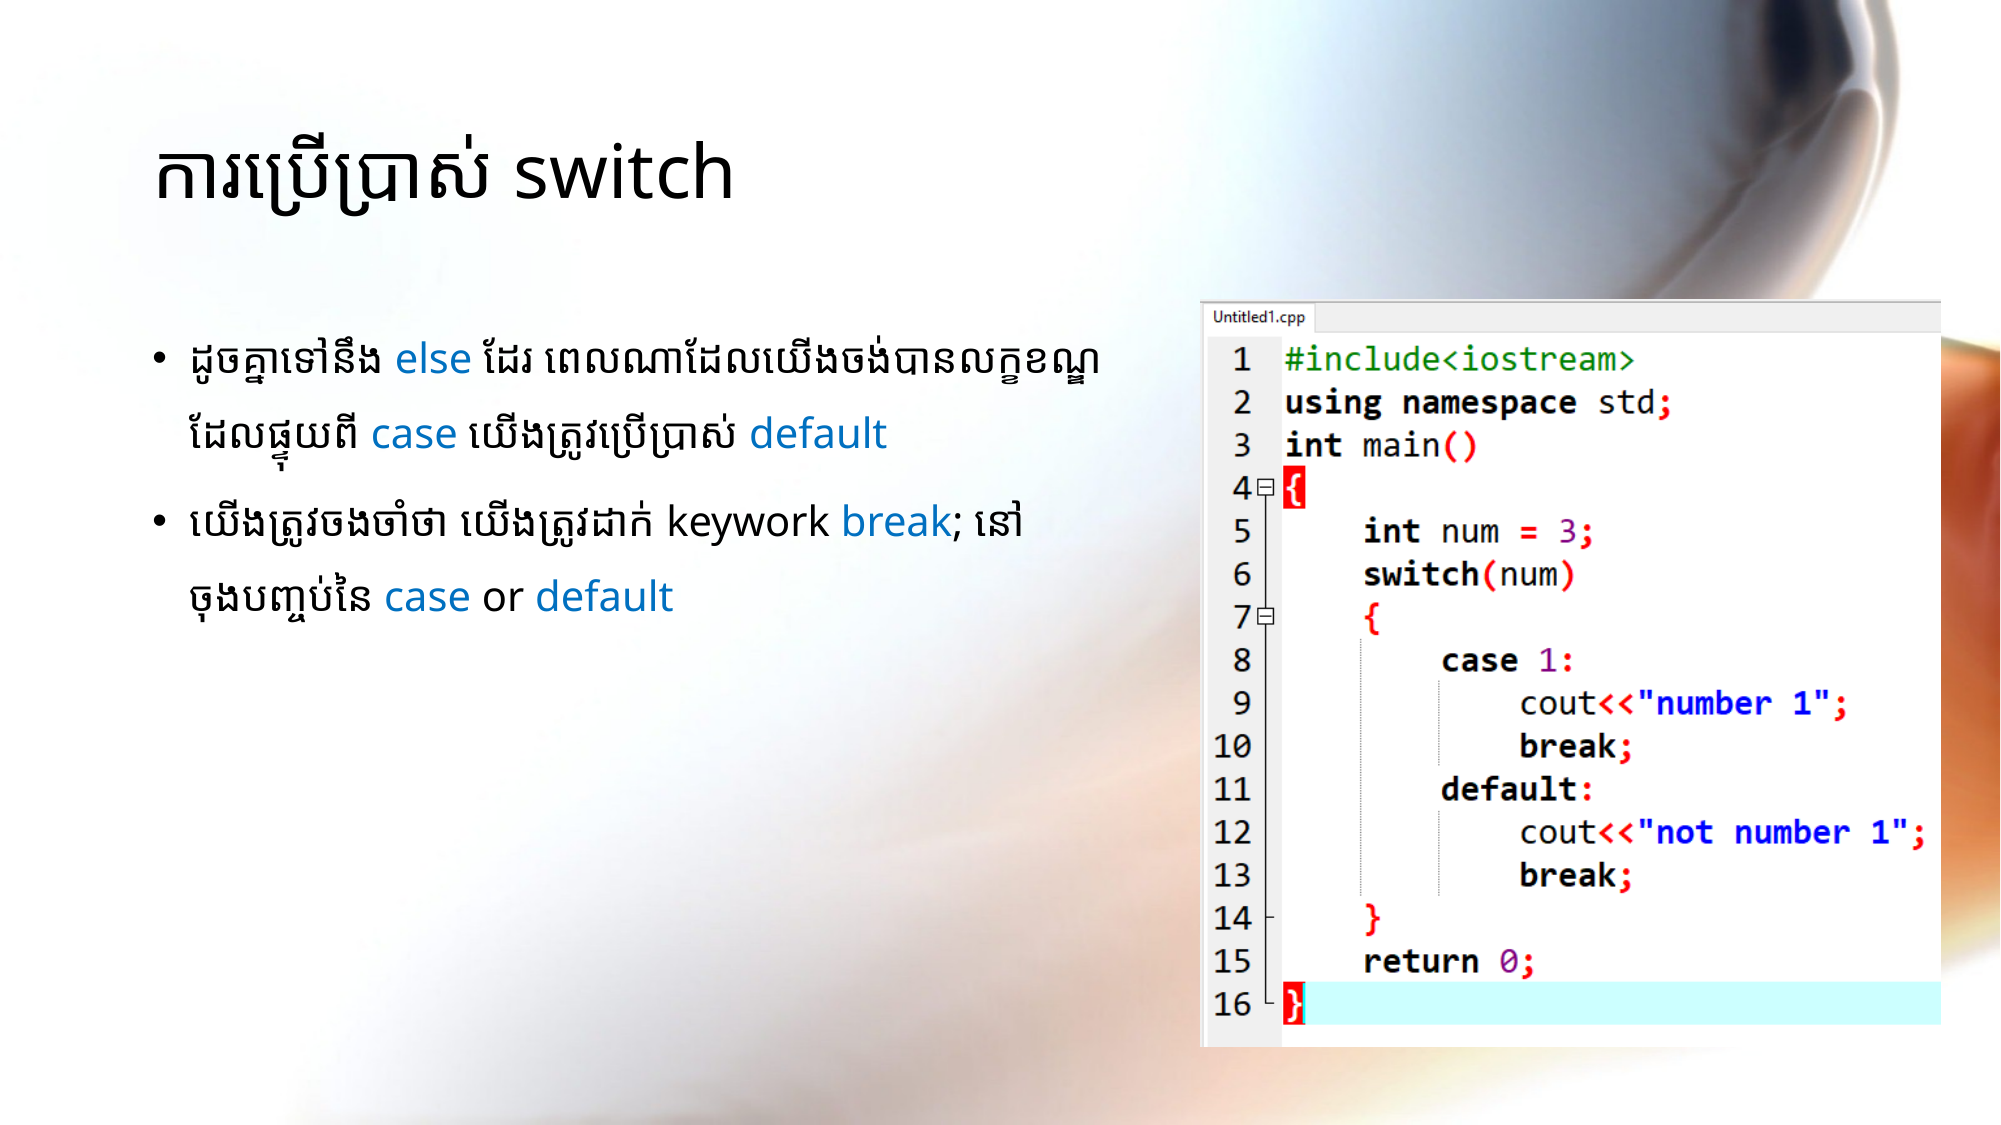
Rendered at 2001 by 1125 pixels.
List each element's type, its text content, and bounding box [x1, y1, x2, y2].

list ដូចគ្នាទៅនឹង else ដែរ ពេលណាដែលយើងចង់បានលក្ខខណ្ឌដែលផ្ទុយពី case យើងត្រូវប្រើប្រាស់ default យើងត្រូវចងចាំថា យើងត្រូវដាក់ keywork break; នៅចុងបញ្ចប់នៃ case or default [137, 299, 1149, 1014]
title ការប្រើប្រាស់ switch [137, 59, 1863, 278]
picture [0, 0, 2001, 1125]
